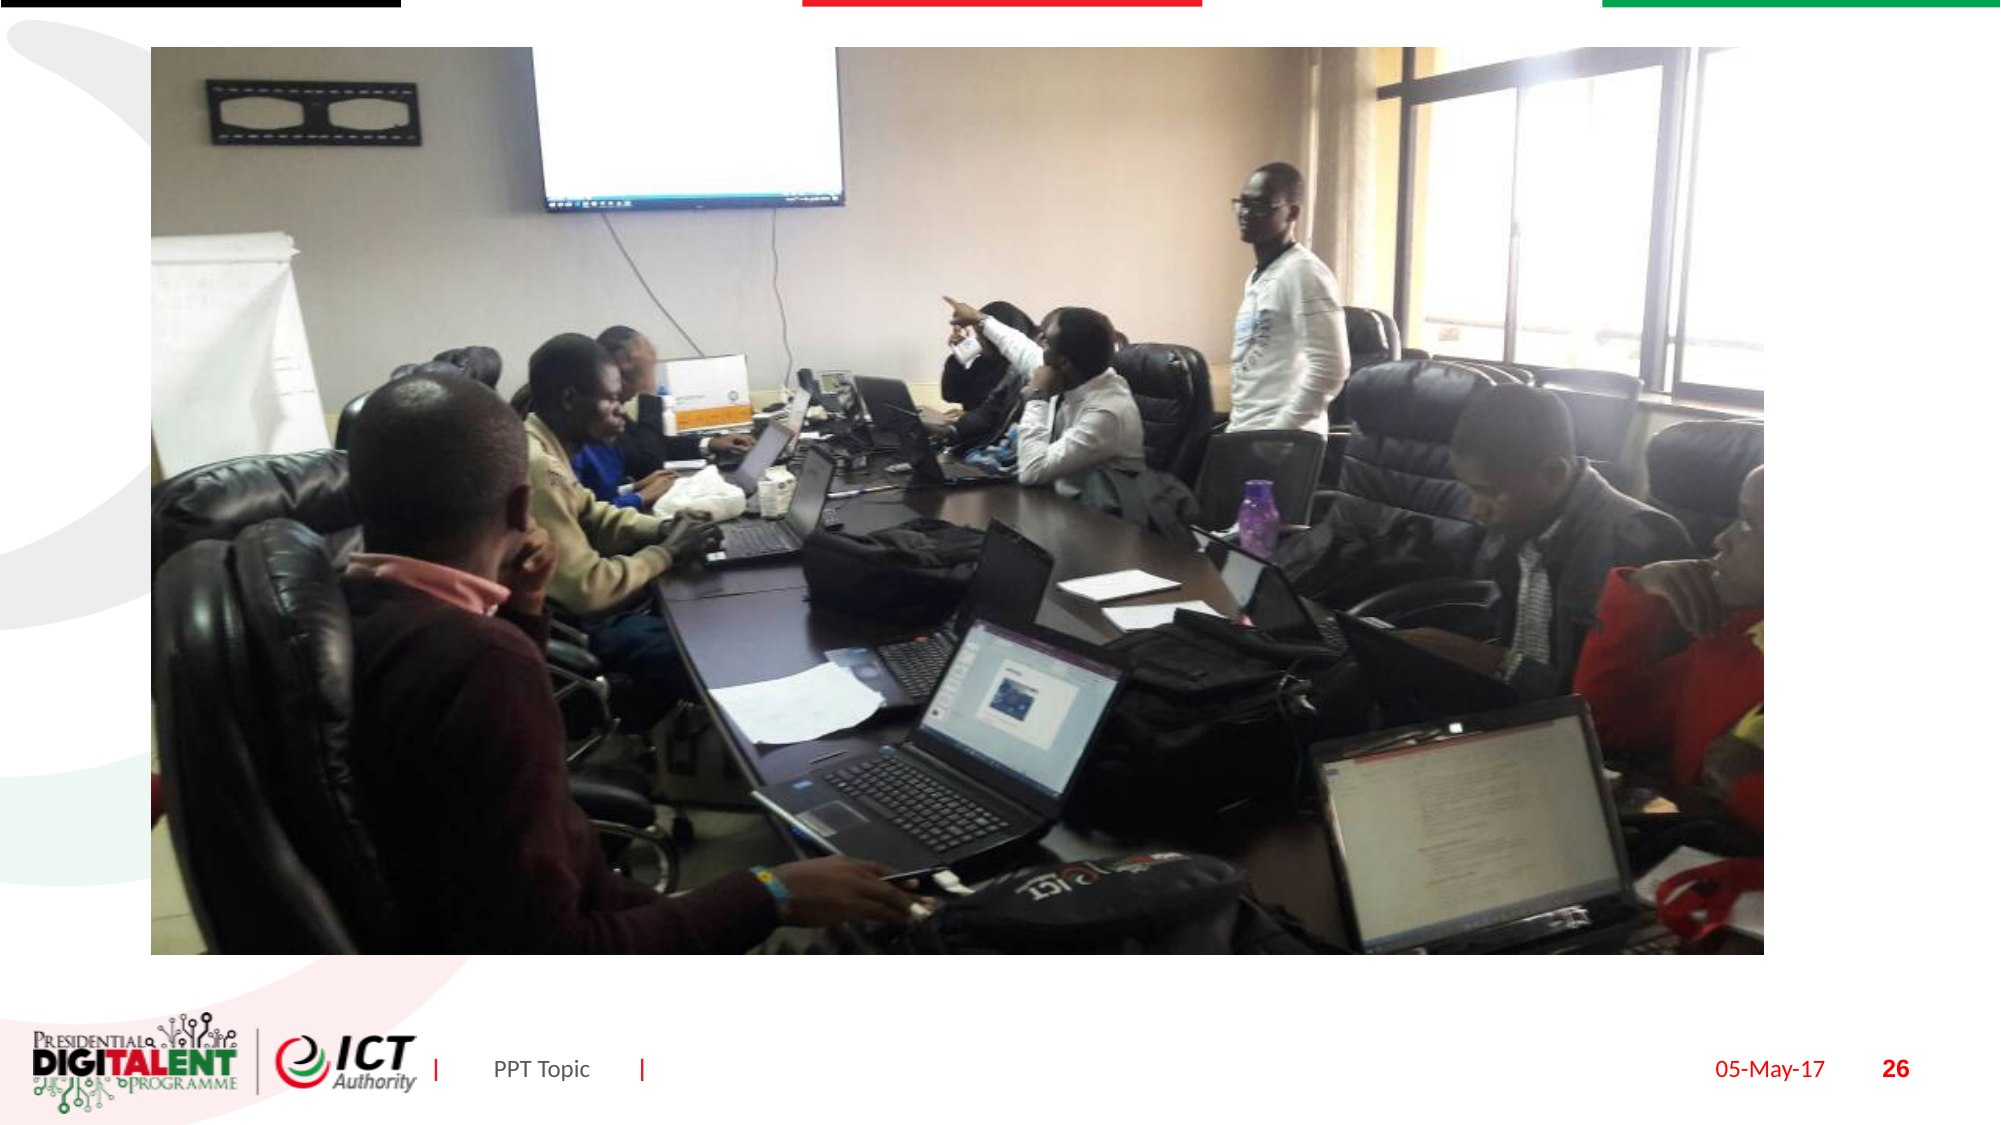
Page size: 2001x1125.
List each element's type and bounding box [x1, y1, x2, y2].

picture [0, 20, 1765, 1125]
